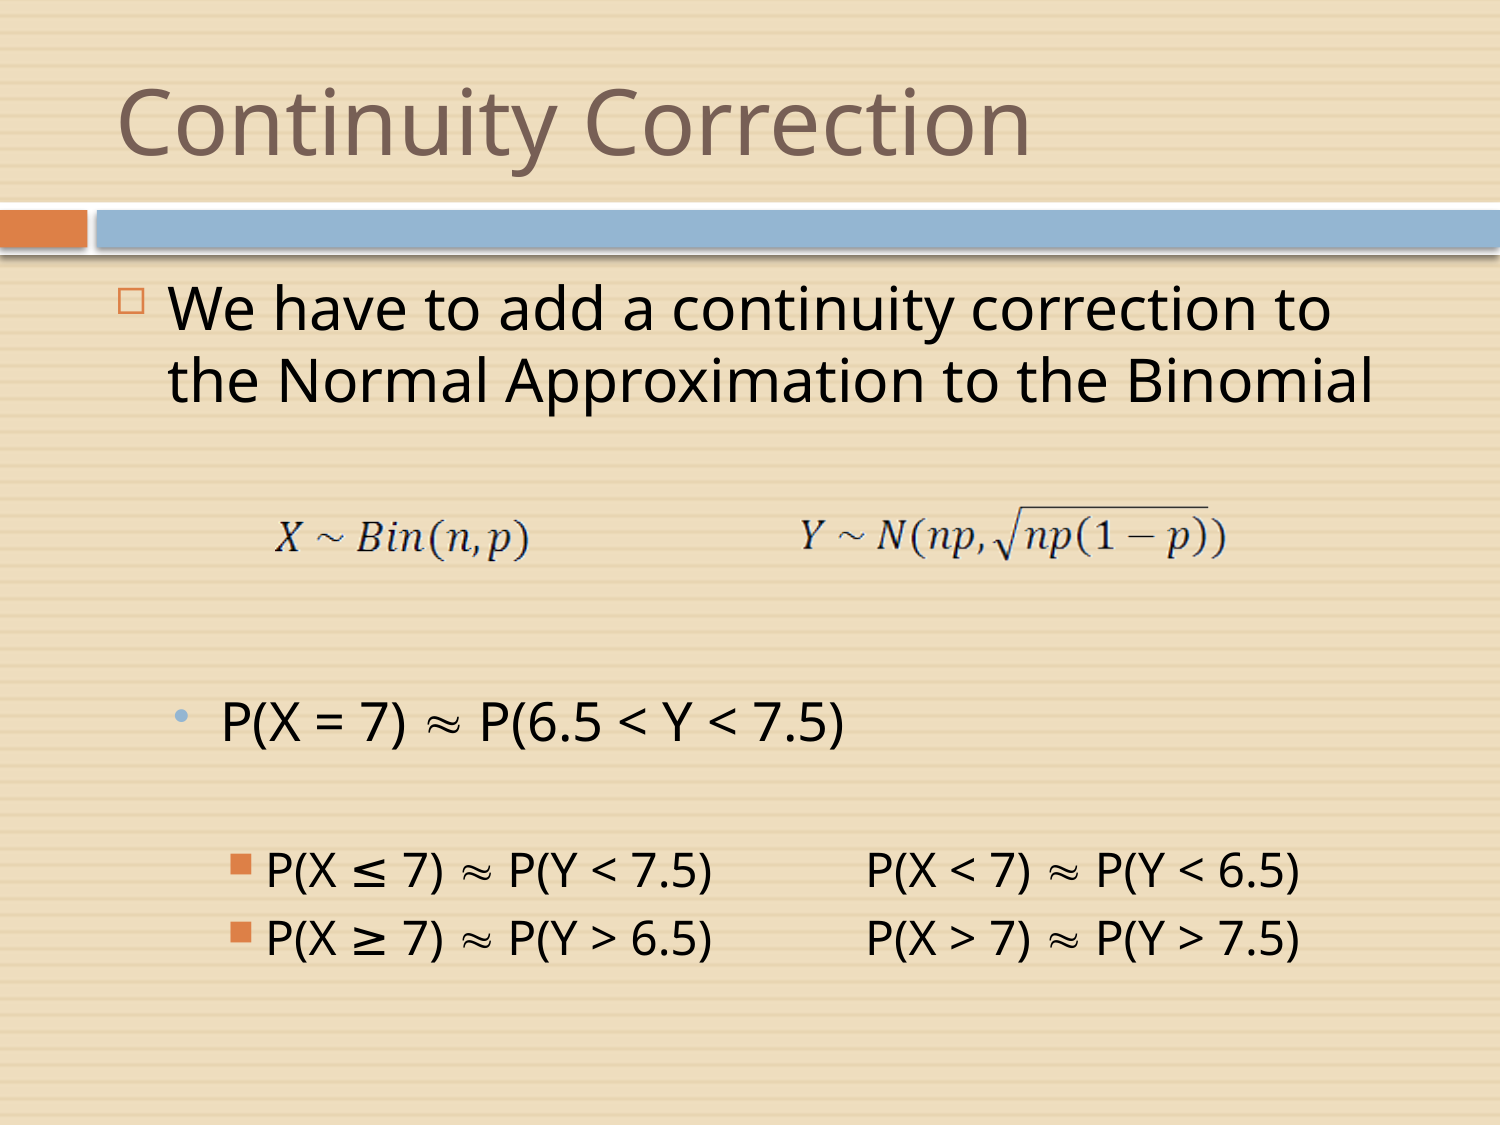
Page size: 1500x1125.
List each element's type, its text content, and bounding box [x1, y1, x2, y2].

picture [799, 499, 1228, 571]
list We have to add a continuity correction to the Normal Approximation to the Binomial P(X = 7)  P(6.5 < Y < 7.5) P(X ≤ 7)  P(Y < 7.5) P(X < 7)  P(Y < 6.5) P(X ≥ 7)  P(Y > 6.5) P(X > 7)  P(Y > 7.5) [100, 262, 1438, 1000]
title Continuity Correction [100, 37, 1438, 200]
picture [274, 512, 531, 574]
